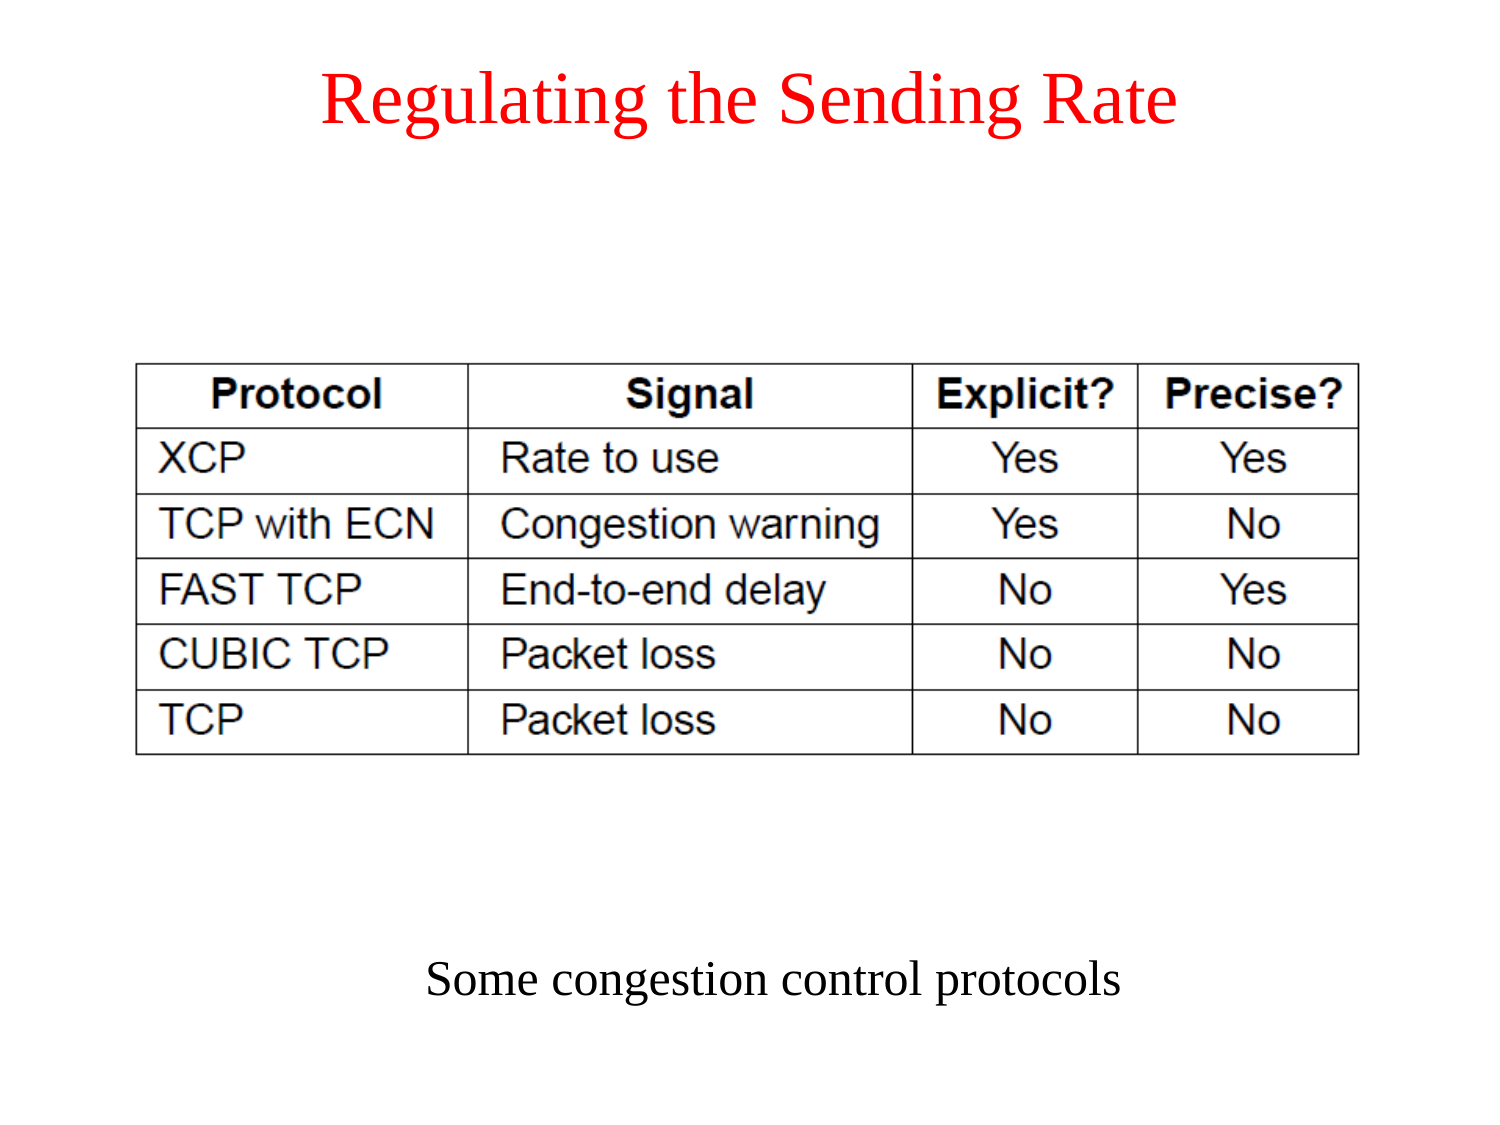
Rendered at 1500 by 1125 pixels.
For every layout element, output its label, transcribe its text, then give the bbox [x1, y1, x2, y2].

title Regulating the Sending Rate [0, 0, 1500, 188]
list Some congestion control protocols [47, 937, 1500, 1075]
picture [117, 343, 1383, 782]
